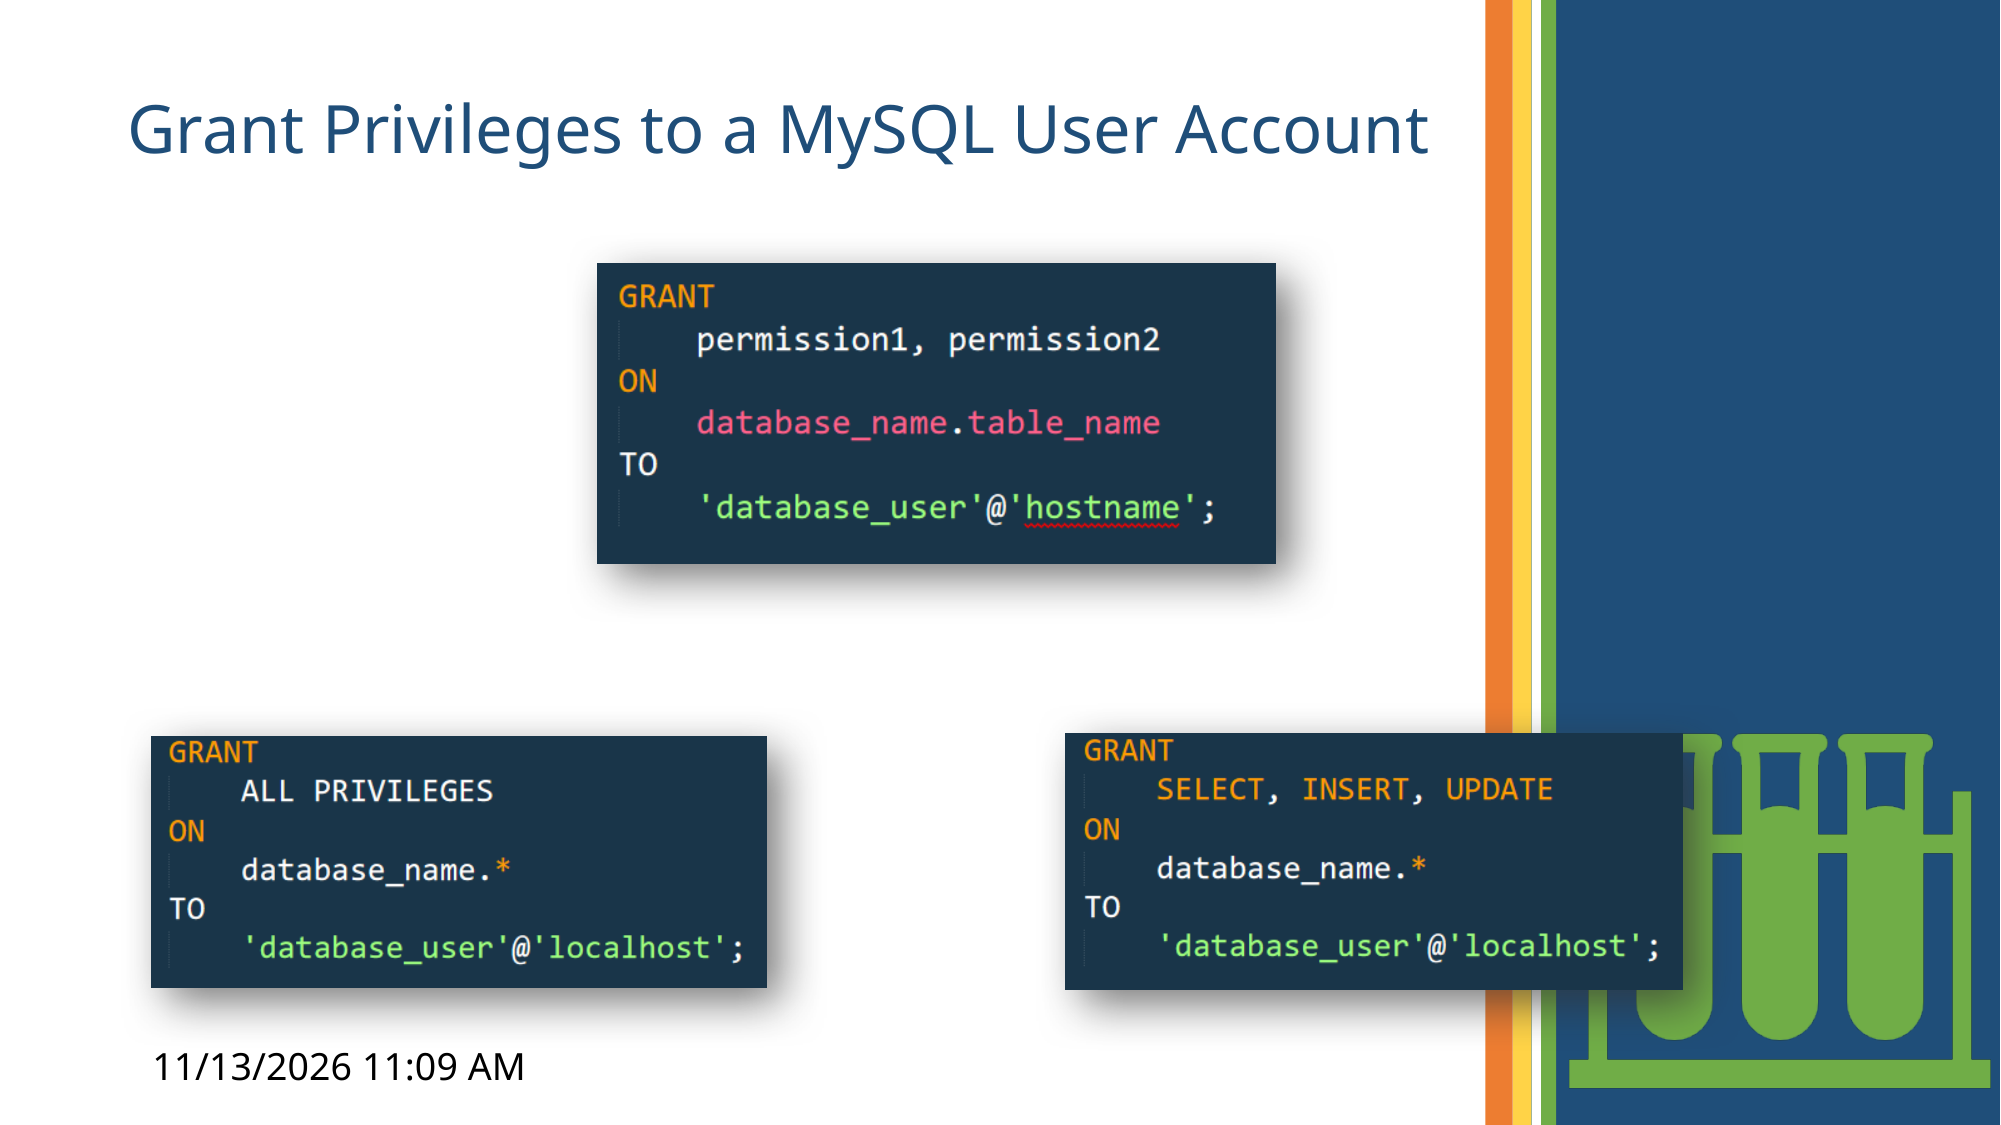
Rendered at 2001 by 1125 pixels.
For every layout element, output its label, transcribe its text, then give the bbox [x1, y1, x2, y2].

picture [597, 263, 1276, 564]
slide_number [137, 1035, 588, 1096]
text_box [1485, 0, 2000, 1125]
title Grant Privileges to a MySQL User Account [112, 84, 1485, 179]
picture [151, 736, 767, 988]
picture [1065, 733, 1683, 990]
